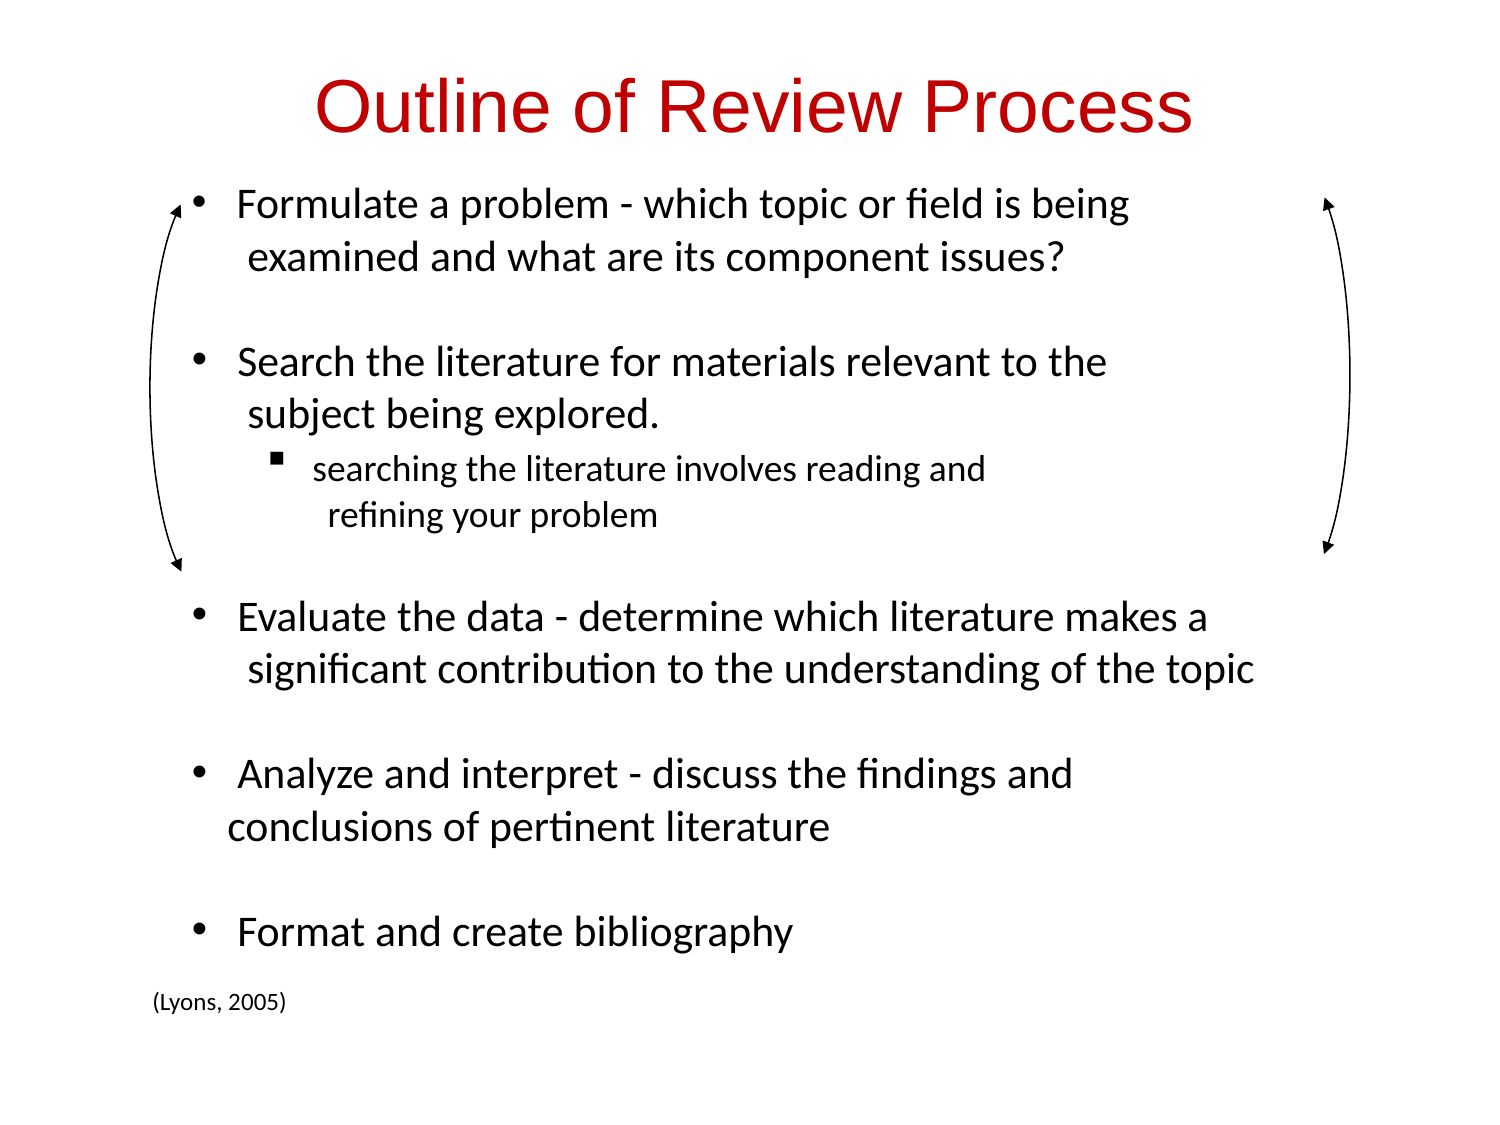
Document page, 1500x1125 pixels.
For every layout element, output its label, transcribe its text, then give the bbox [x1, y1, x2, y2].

text_box Formulate a problem - which topic or field is being examined and what are its component issues? Search the literature for materials relevant to the subject being explored. searching the literature involves reading and refining your problem Evaluate the data - determine which literature makes a significant contribution to the understanding of the topic Analyze and interpret - discuss the findings and conclusions of pertinent literature Format and create bibliography (Lyons, 2005) [62, 167, 1363, 1125]
text_box [1293, 197, 1351, 555]
text_box [149, 204, 213, 572]
text_box Outline of Review Process [299, 49, 1213, 155]
